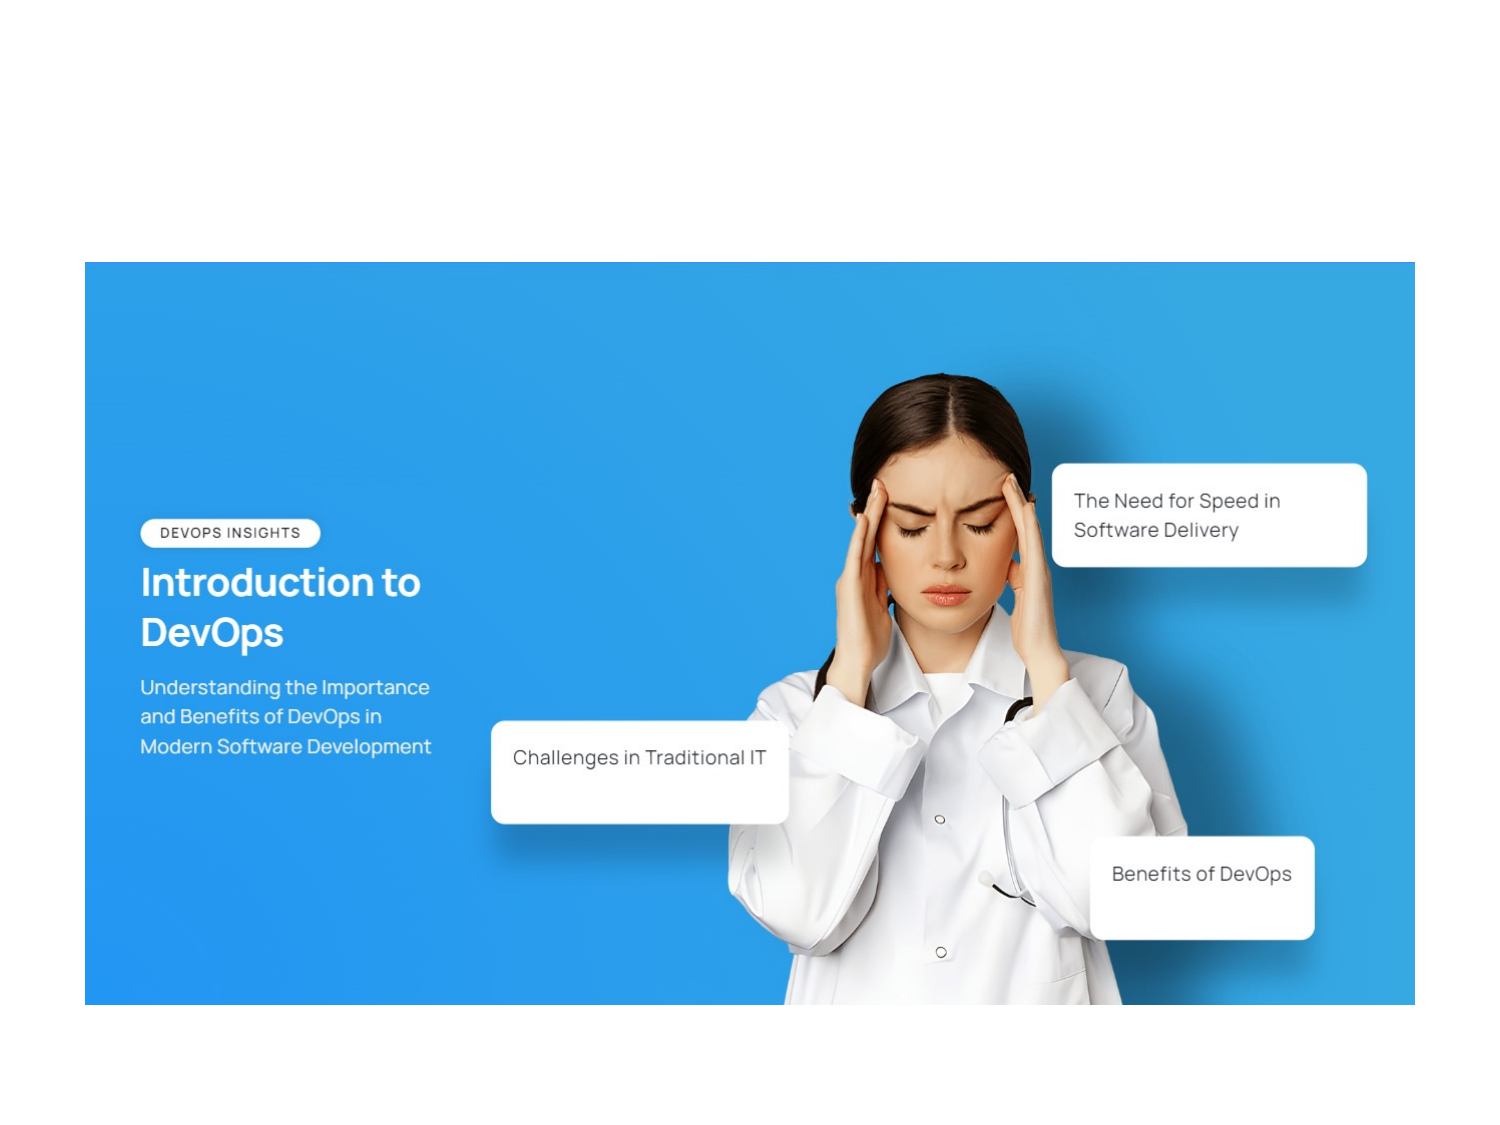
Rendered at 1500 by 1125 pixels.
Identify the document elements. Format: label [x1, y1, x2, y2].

list [84, 262, 1415, 1006]
